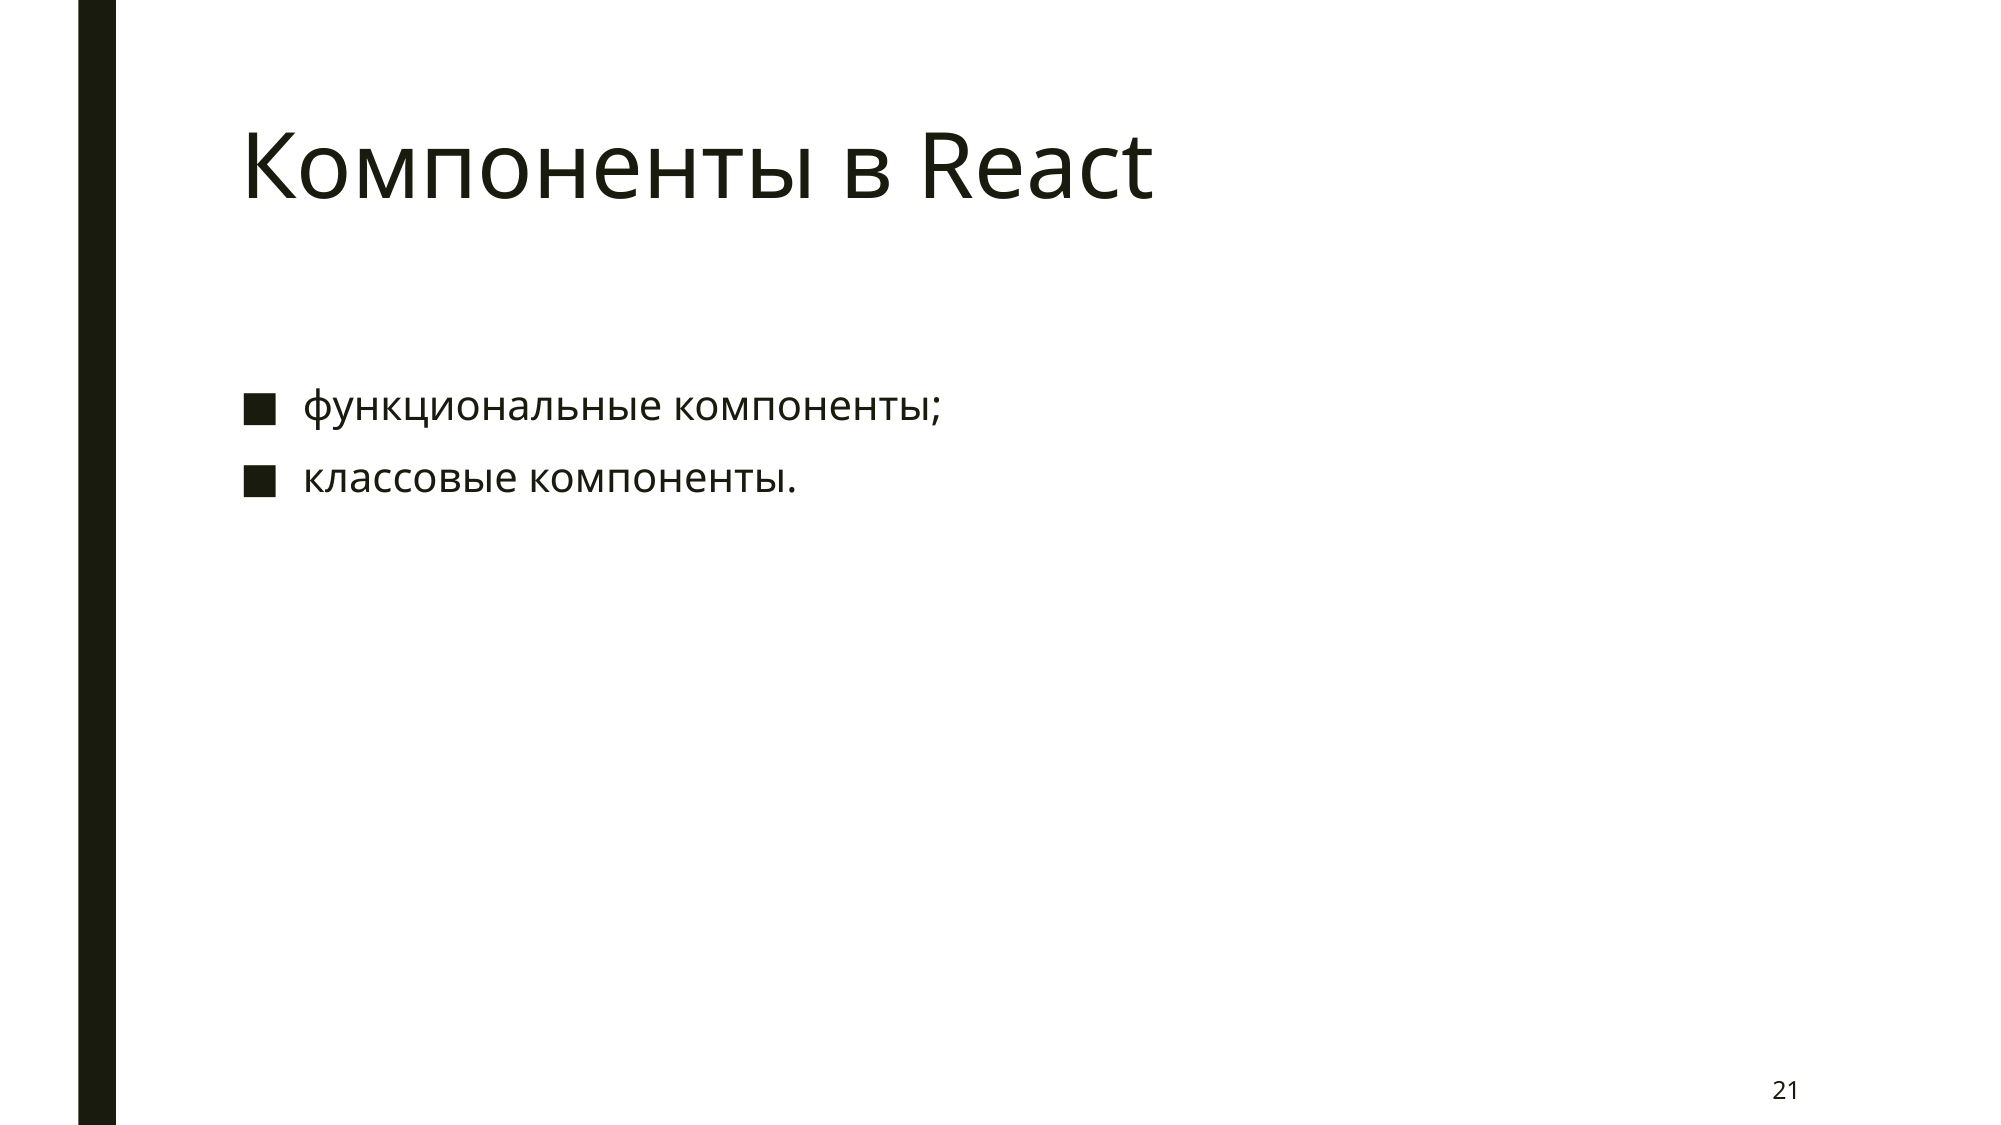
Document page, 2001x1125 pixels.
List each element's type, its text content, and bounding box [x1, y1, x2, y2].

title Компоненты в React [225, 112, 1800, 357]
list функциональные компоненты; классовые компоненты. [225, 375, 1800, 963]
slide_number 21 [1553, 1058, 1816, 1125]
